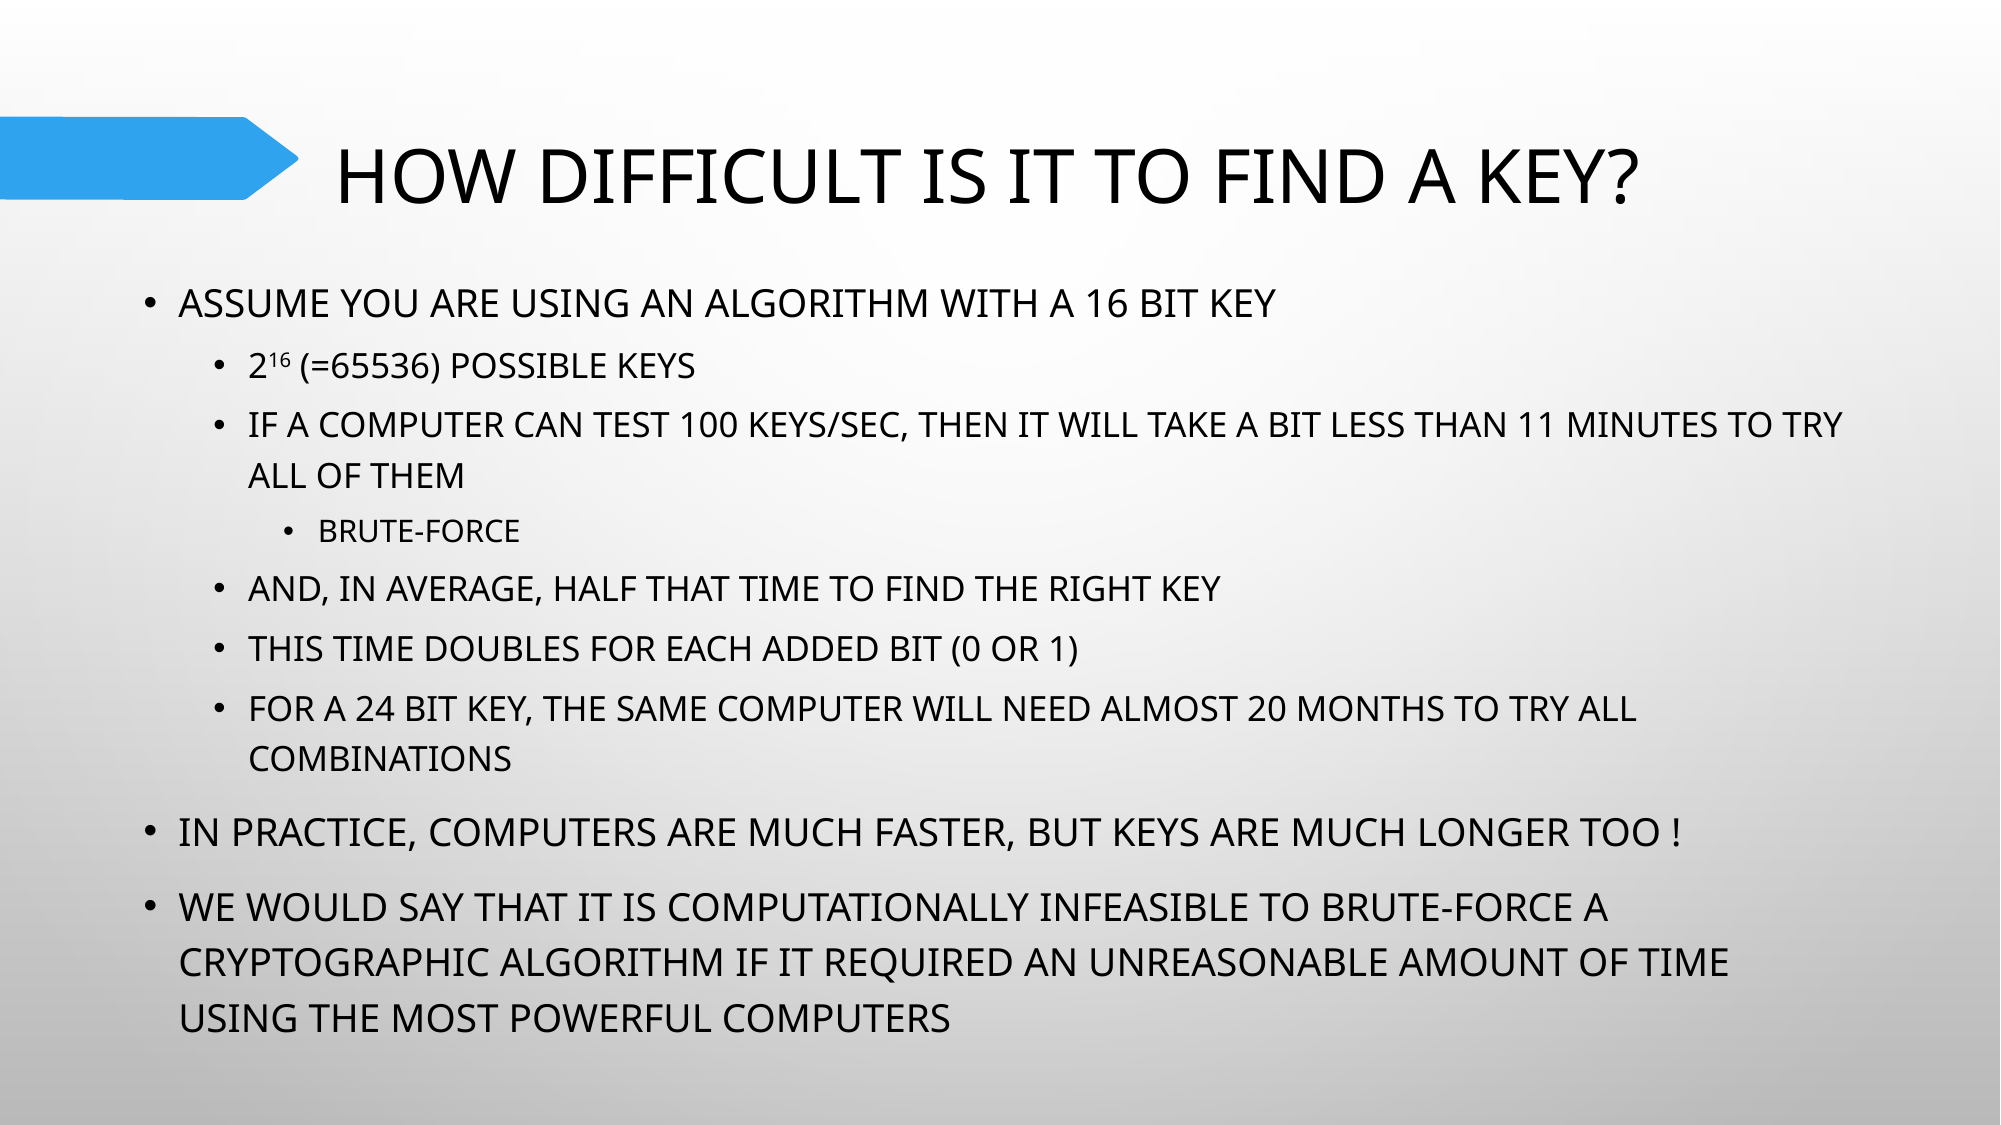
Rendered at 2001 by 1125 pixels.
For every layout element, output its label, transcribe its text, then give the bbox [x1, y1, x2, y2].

title How Difficult is it to Find a Key? [277, 73, 1719, 262]
picture [0, 0, 2000, 1125]
list Assume you are using an algorithm with a 16 bit key 216 (=65536) possible keys If a computer can test 100 keys/sec, then it will take a bit less than 11 minutes to try all of them brute-force And, in average, half that time to find the right key This time doubles for each added bit (0 or 1) For a 24 bit key, the same computer will need almost 20 months to try all combinations In practice, computers are much faster, but keys are much longer too ! We would say that it is computationally infeasible to brute-force a cryptographic algorithm if it required an unreasonable amount of time using the most powerful computers [128, 262, 1867, 1052]
